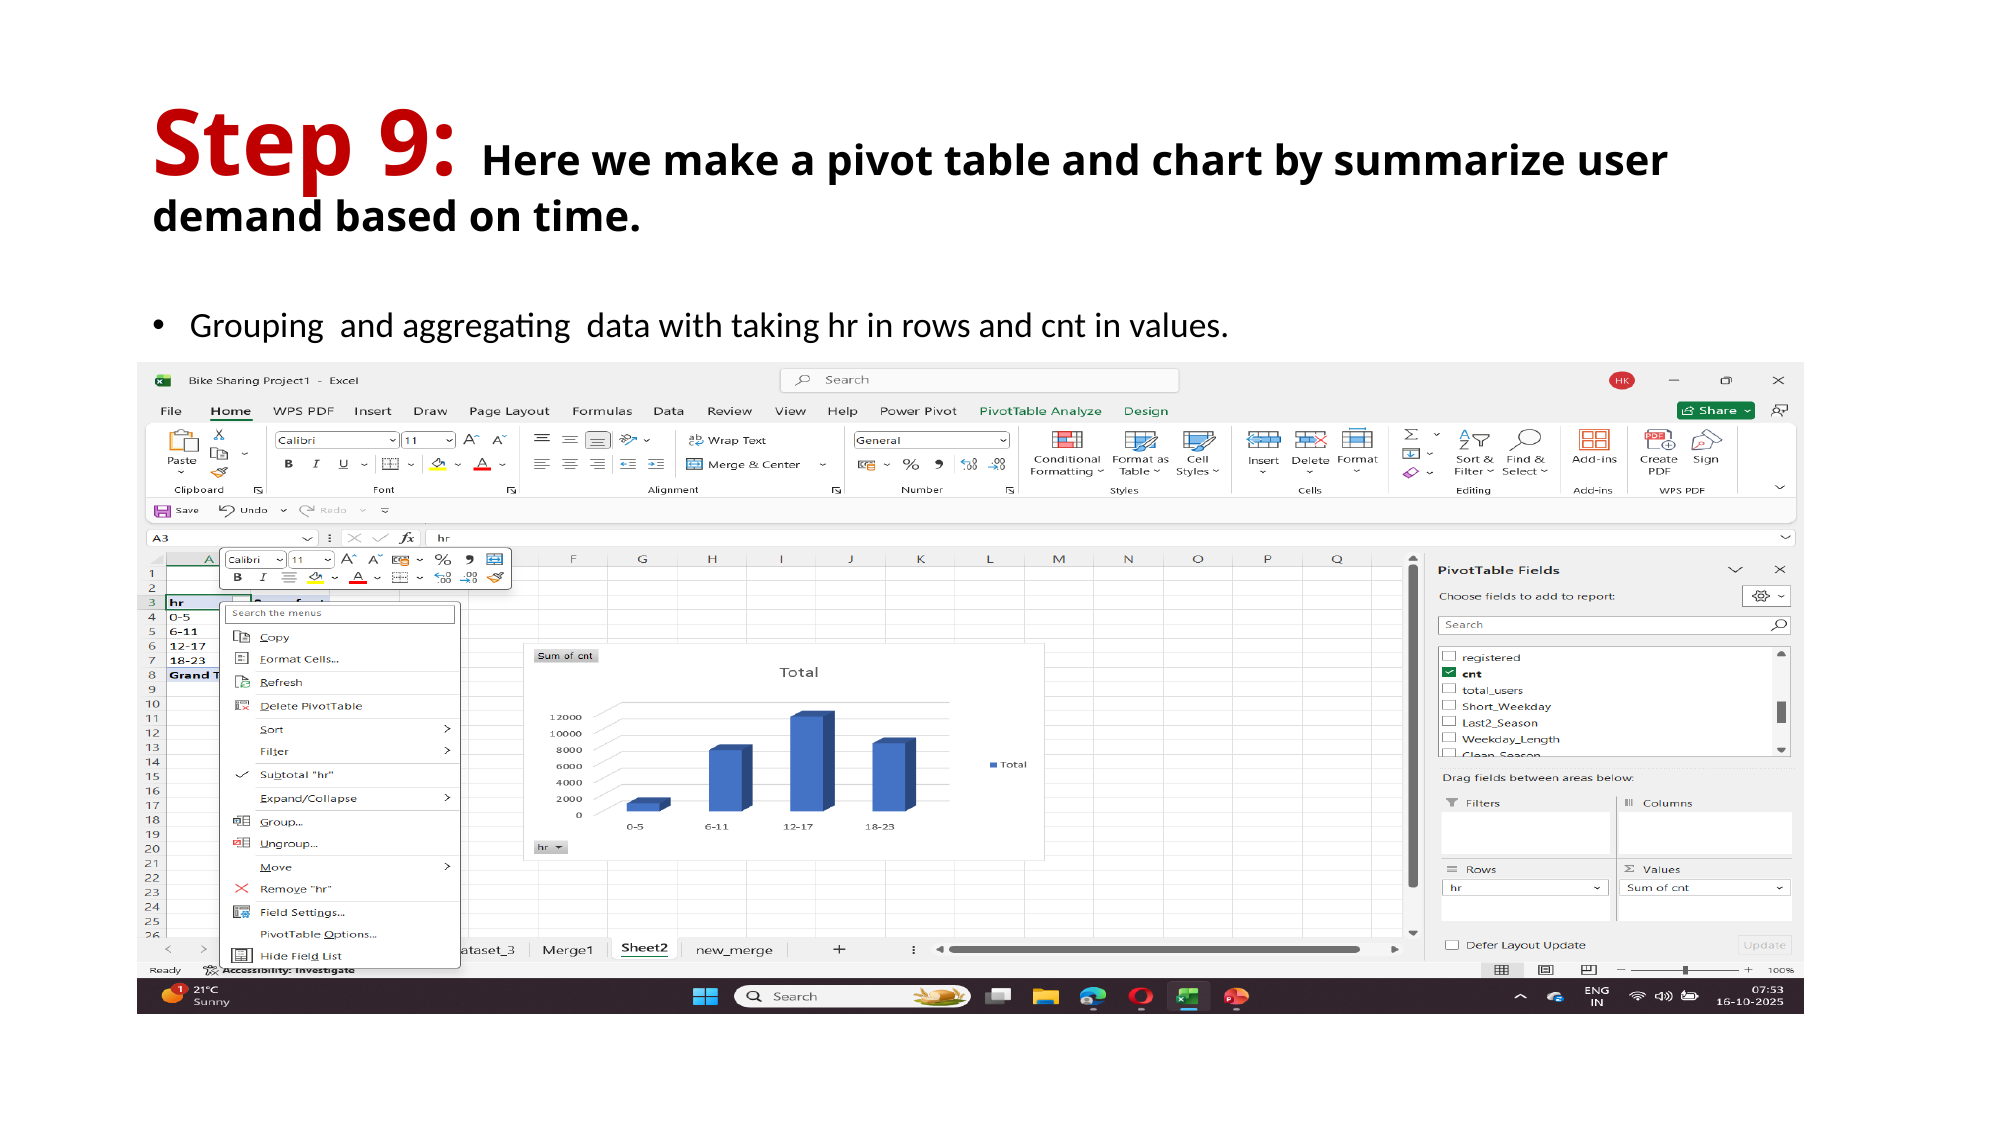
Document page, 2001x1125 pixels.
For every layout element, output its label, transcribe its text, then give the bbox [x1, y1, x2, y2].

picture [137, 362, 1804, 1014]
list Grouping and aggregating data with taking hr in rows and cnt in values. [137, 299, 1863, 1014]
title Step 9: Here we make a pivot table and chart by summarize user demand based on time. [137, 59, 1863, 278]
